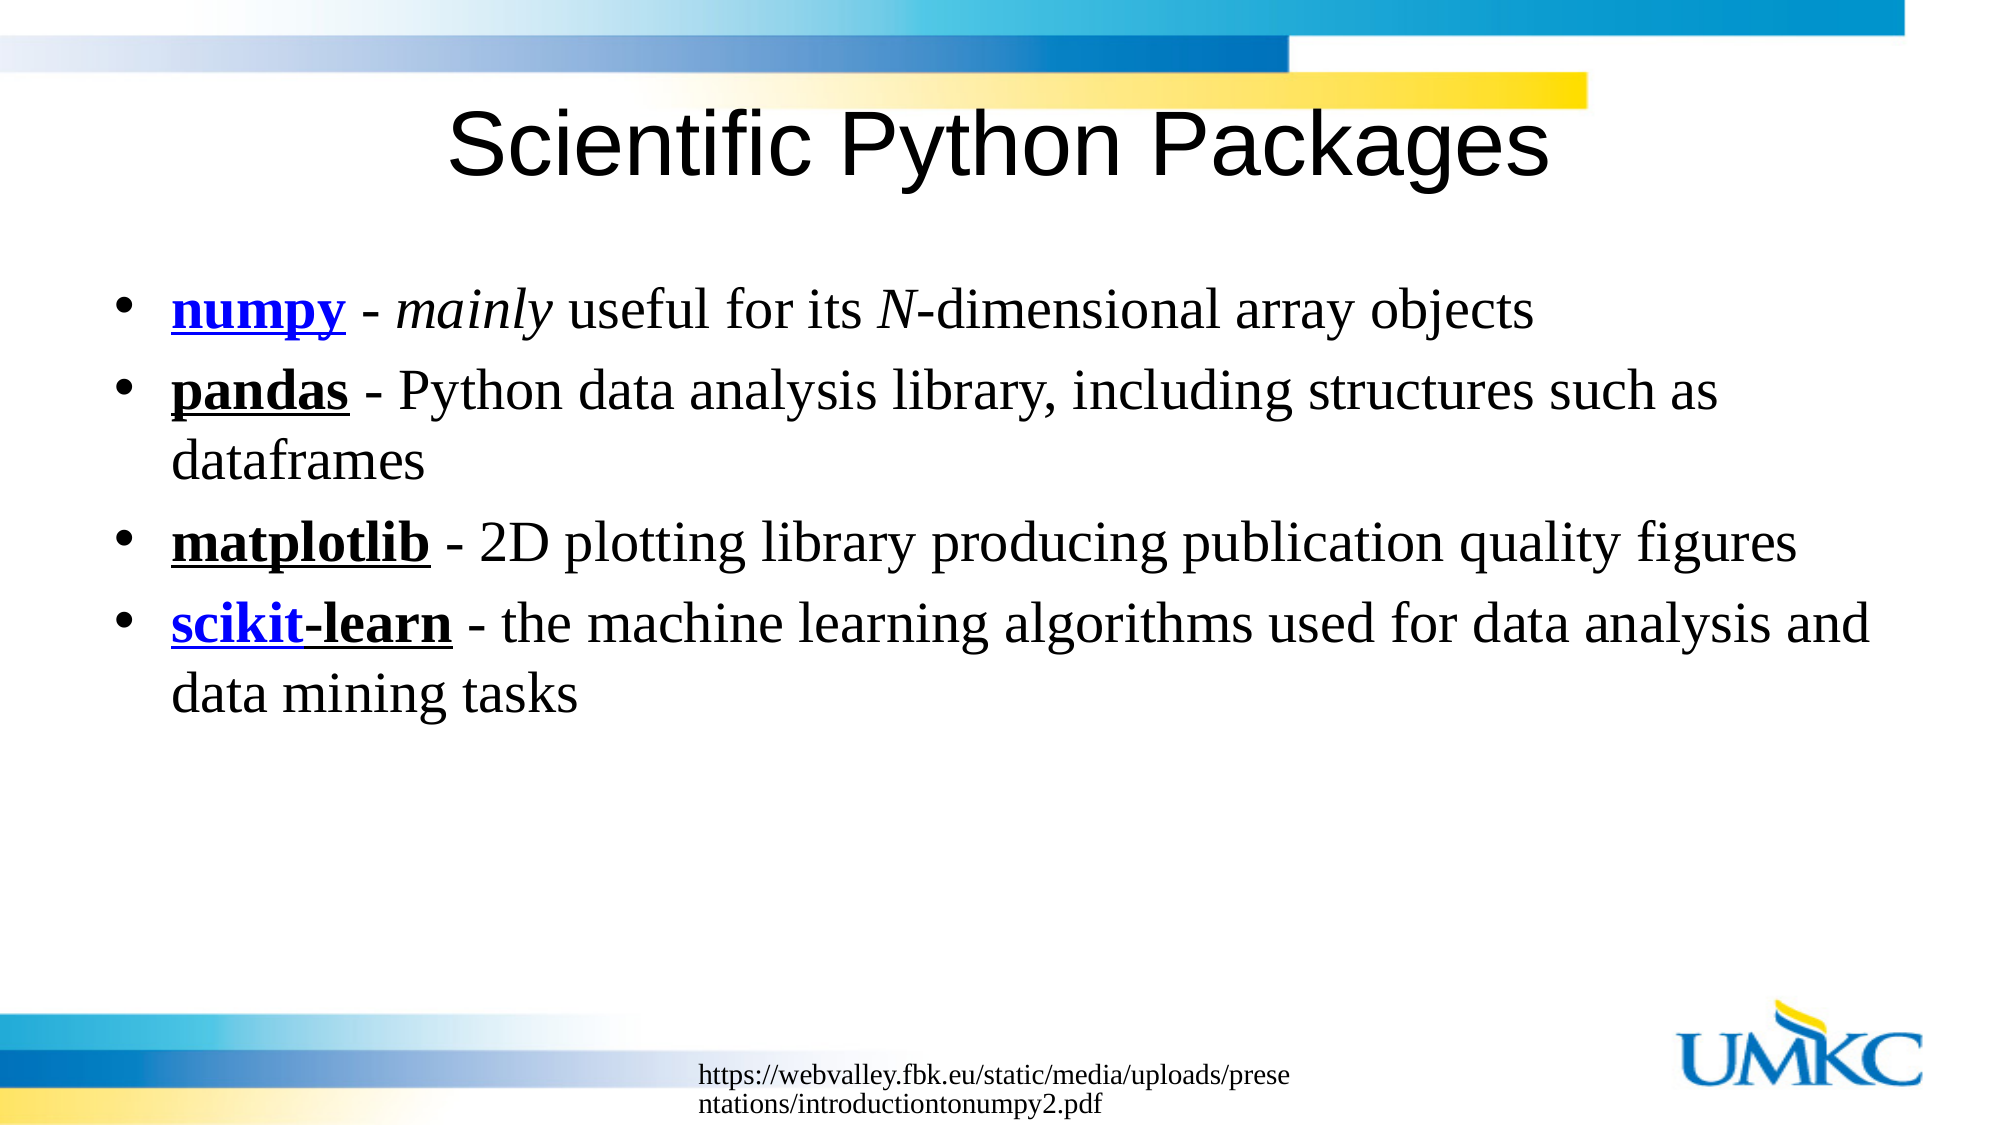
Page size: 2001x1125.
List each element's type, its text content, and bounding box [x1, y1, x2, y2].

list numpy - mainly useful for its N-dimensional array objects pandas - Python data analysis library, including structures such as dataframes matplotlib - 2D plotting library producing publication quality figures scikit-learn - the machine learning algorithms used for data analysis and data mining tasks [99, 262, 1900, 1005]
picture [0, 0, 2001, 1125]
footer https://webvalley.fbk.eu/static/media/uploads/presentations/introductiontonumpy2.pdf [683, 1042, 1317, 1103]
title Scientific Python Packages [99, 45, 1900, 233]
